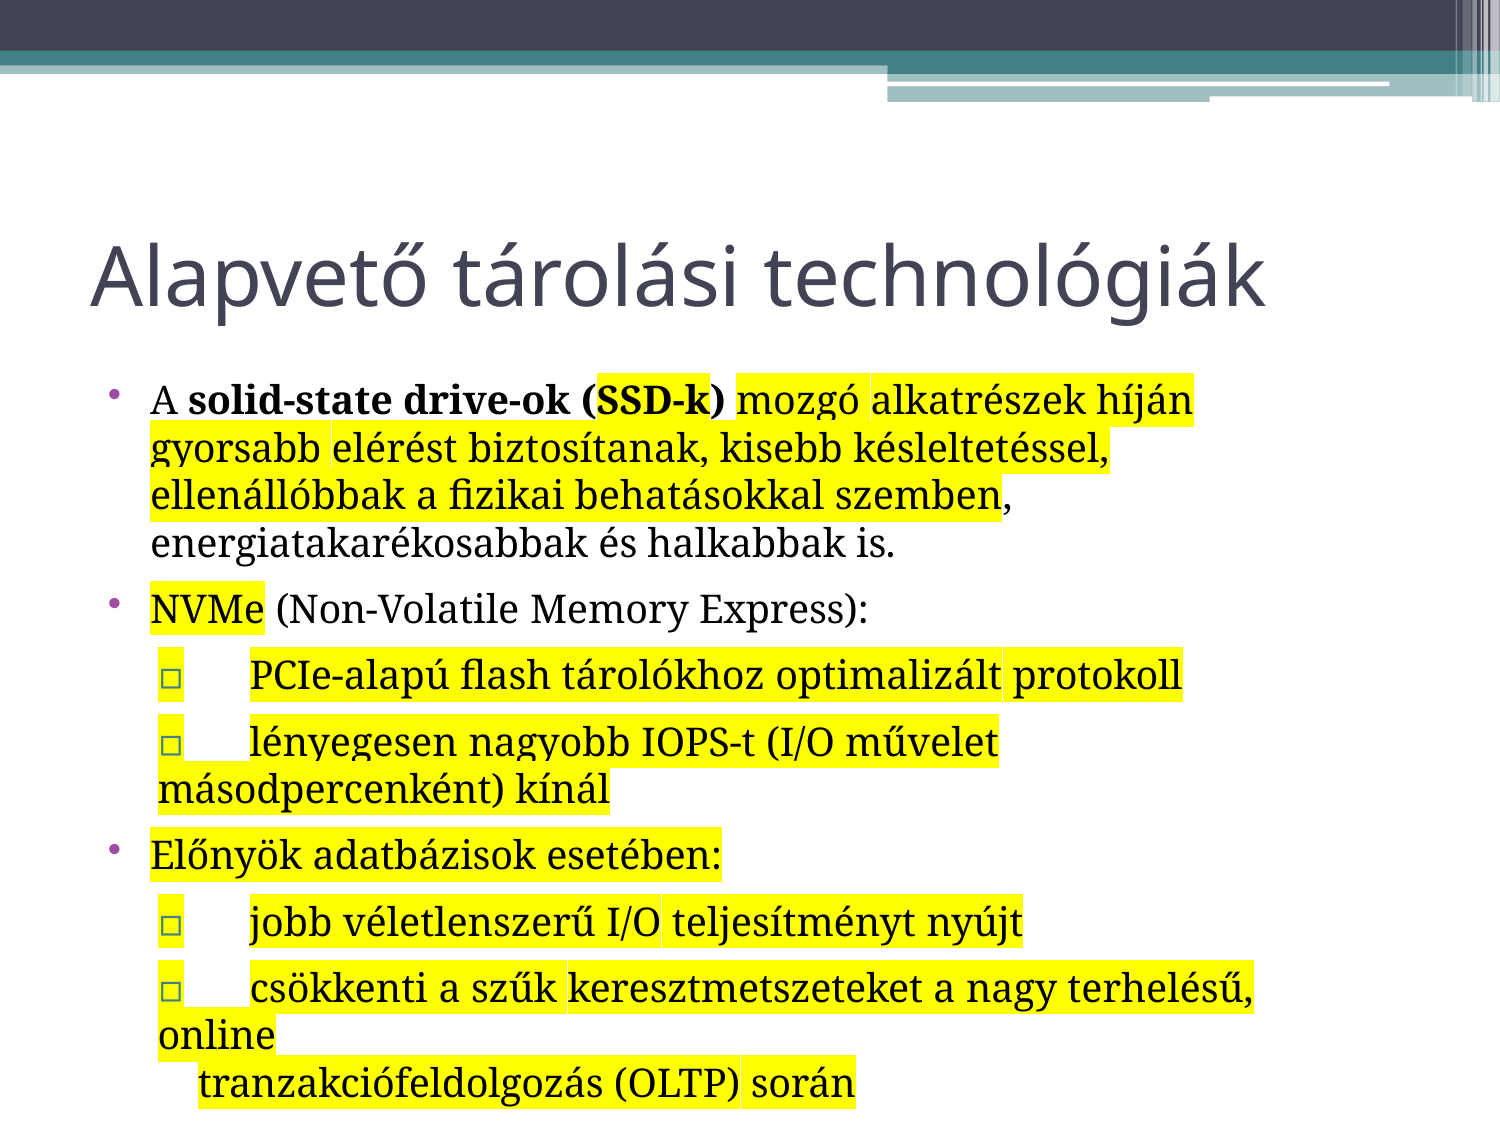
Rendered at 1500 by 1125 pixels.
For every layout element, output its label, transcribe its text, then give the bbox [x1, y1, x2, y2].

text_box A solid-state drive-ok (SSD-k) mozgó alkatrészek híján gyorsabb elérést biztosítanak, kisebb késleltetéssel, ellenállóbbak a fizikai behatásokkal szemben, energiatakarékosabbak és halkabbak is. NVMe (Non-Volatile Memory Express): ▫ PCIe-alapú flash tárolókhoz optimalizált protokoll ▫ lényegesen nagyobb IOPS-t (I/O művelet másodpercenként) kínál Előnyök adatbázisok esetében: ▫ jobb véletlenszerű I/O teljesítményt nyújt ▫ csökkenti a szűk keresztmetszeteket a nagy terhelésű, online tranzakciófeldolgozás (OLTP) során [105, 373, 1352, 1106]
title Alapvető tárolási technológiák [87, 220, 1377, 411]
